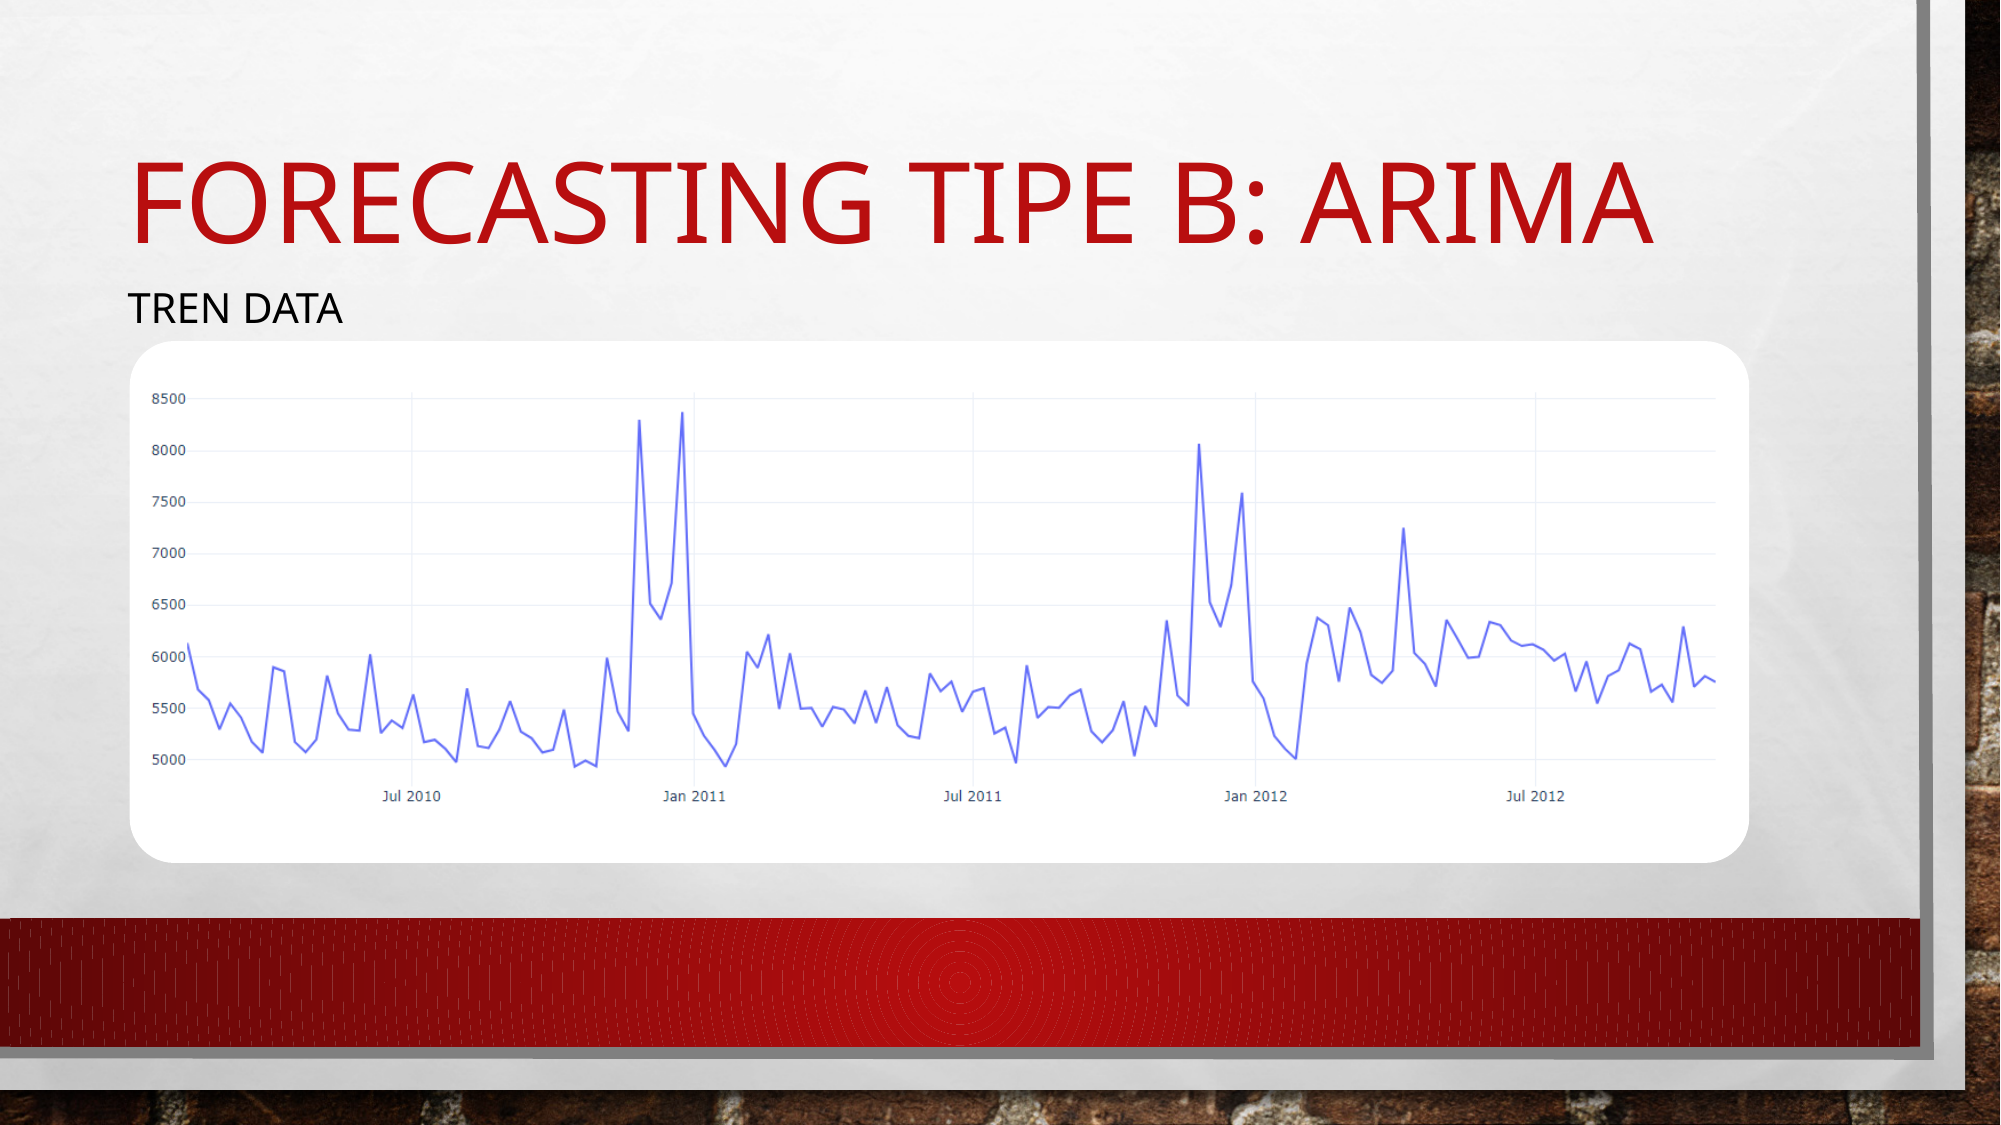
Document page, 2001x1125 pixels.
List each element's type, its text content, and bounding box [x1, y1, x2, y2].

picture [0, 0, 2000, 1125]
title Forecasting tipe B: arima [112, 112, 1818, 261]
list Tren data [112, 261, 1818, 341]
picture [129, 340, 1750, 864]
